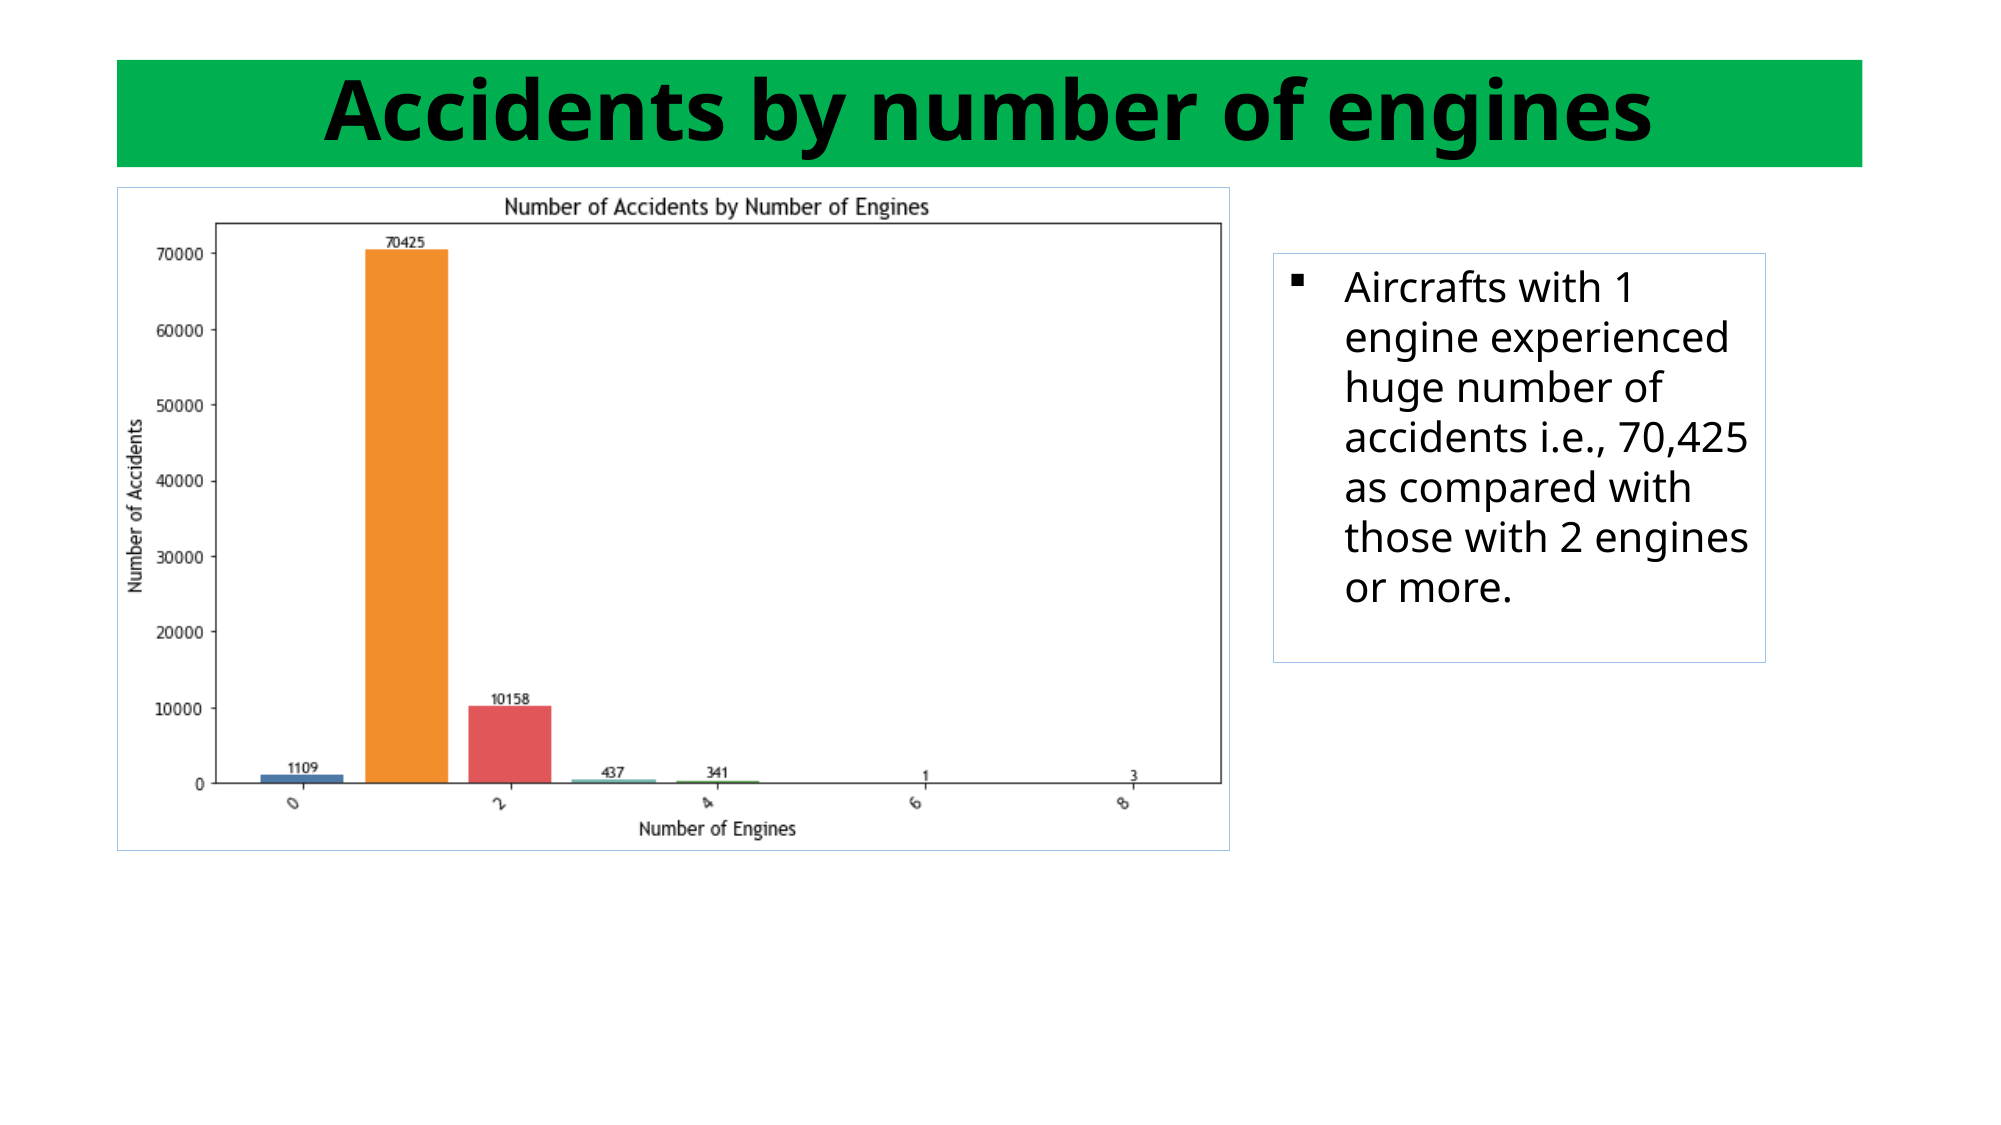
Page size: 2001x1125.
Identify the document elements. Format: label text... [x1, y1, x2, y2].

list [117, 187, 1230, 851]
text_box Aircrafts with 1 engine experienced huge number of accidents i.e., 70,425 as compared with those with 2 engines or more. [1273, 253, 1766, 663]
title Accidents by number of engines [117, 59, 1863, 168]
